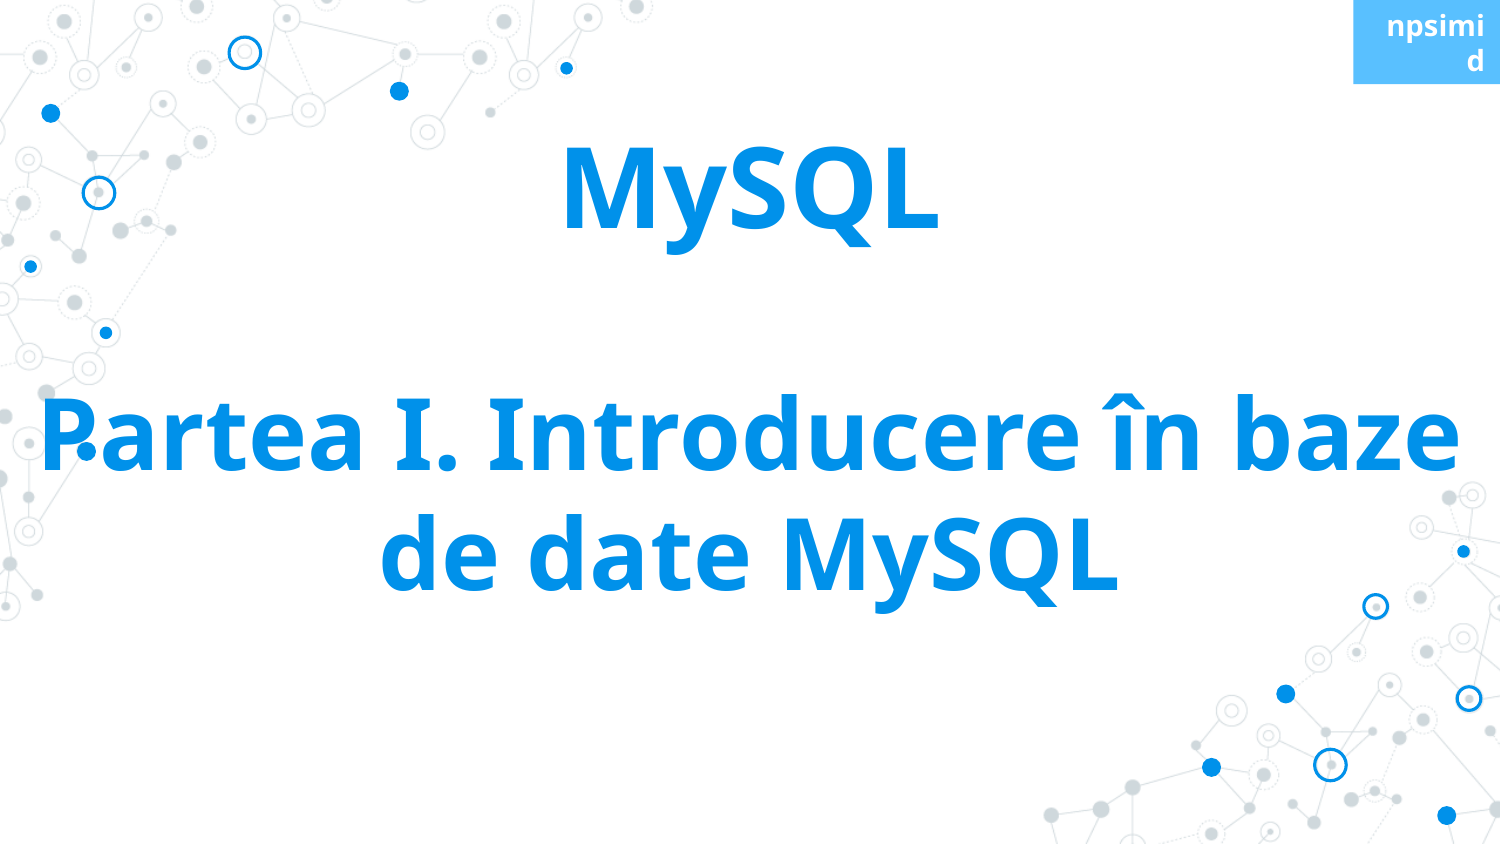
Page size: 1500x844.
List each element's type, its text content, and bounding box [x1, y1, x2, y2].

picture [0, 618, 1500, 844]
text_box MySQL Partea I. Introducere în baze de date MySQL [0, 108, 1500, 618]
picture [0, 0, 1500, 108]
text_box npsimid [1353, 0, 1500, 85]
